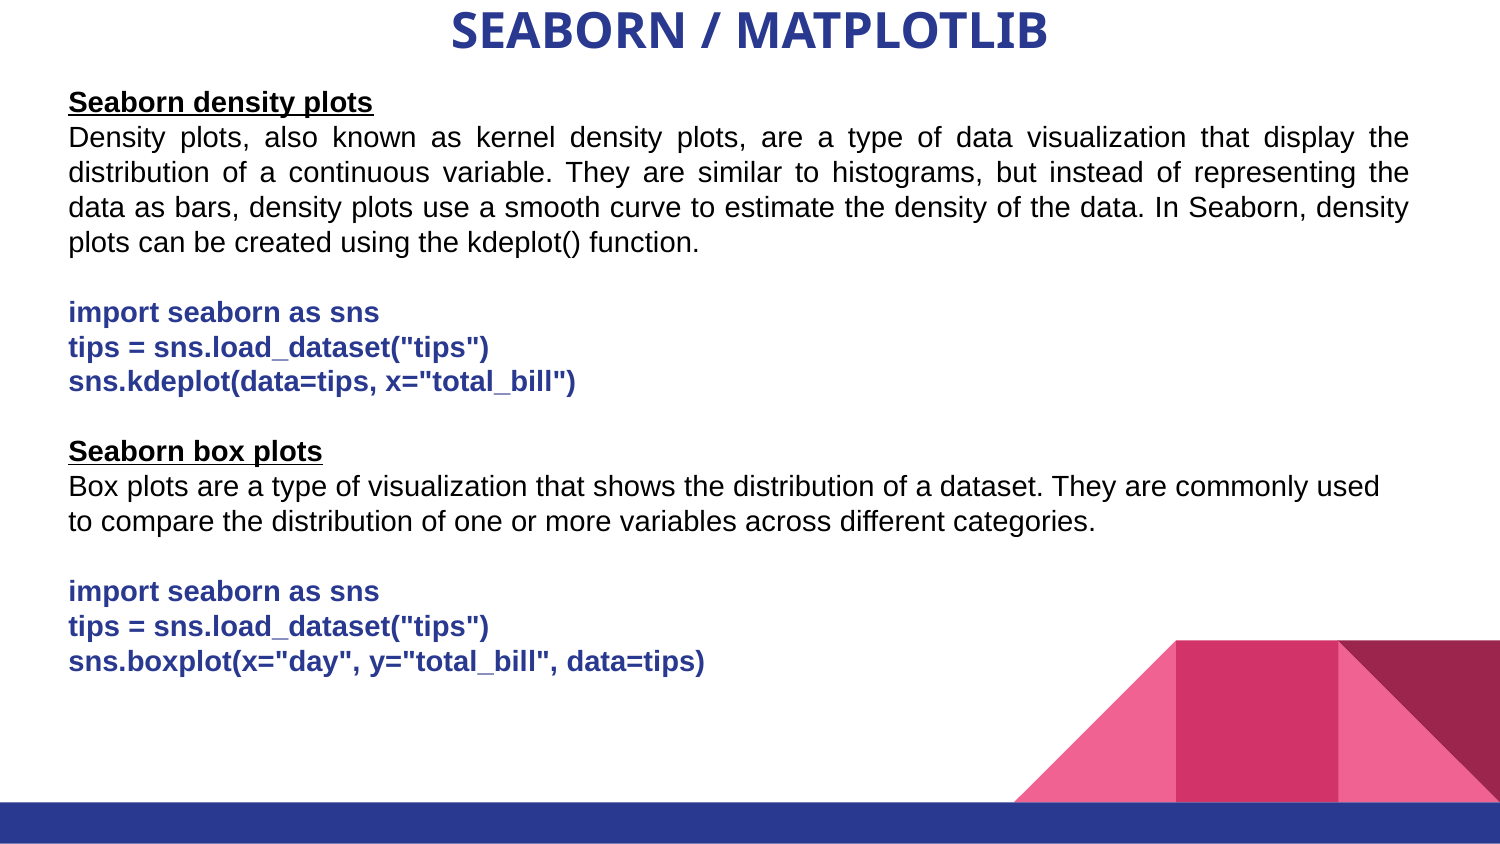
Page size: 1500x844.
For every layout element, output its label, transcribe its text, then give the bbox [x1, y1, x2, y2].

title SEABORN / MATPLOTLIB [0, 0, 1500, 55]
text_box Seaborn density plots Density plots, also known as kernel density plots, are a type of data visualization that display the distribution of a continuous variable. They are similar to histograms, but instead of representing the data as bars, density plots use a smooth curve to estimate the density of the data. In Seaborn, density plots can be created using the kdeplot() function. import seaborn as sns tips = sns.load_dataset("tips") sns.kdeplot(data=tips, x="total_bill") Seaborn box plots Box plots are a type of visualization that shows the distribution of a dataset. They are commonly used to compare the distribution of one or more variables across different categories. import seaborn as sns tips = sns.load_dataset("tips") sns.boxplot(x="day", y="total_bill", data=tips) [53, 75, 1427, 685]
